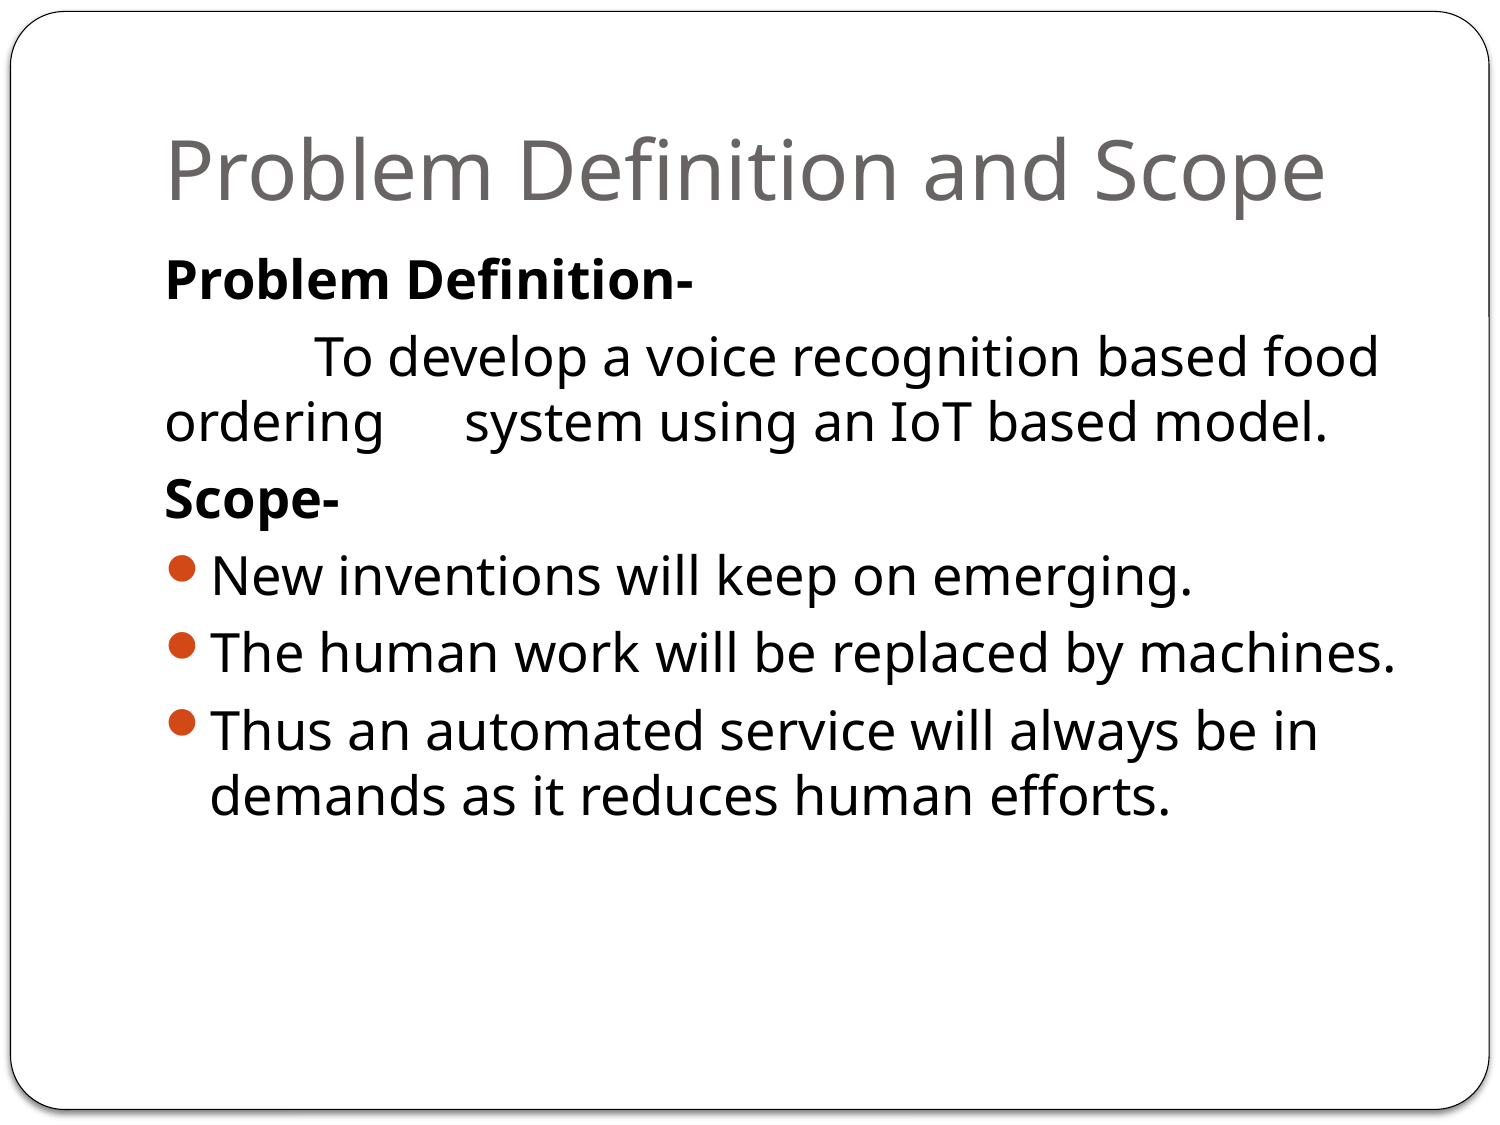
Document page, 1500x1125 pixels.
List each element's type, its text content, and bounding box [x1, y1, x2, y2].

title Problem Definition and Scope [150, 45, 1425, 233]
list Problem Definition- To develop a voice recognition based food ordering system using an IoT based model. Scope- New inventions will keep on emerging. The human work will be replaced by machines. Thus an automated service will always be in demands as it reduces human efforts. [150, 237, 1425, 988]
